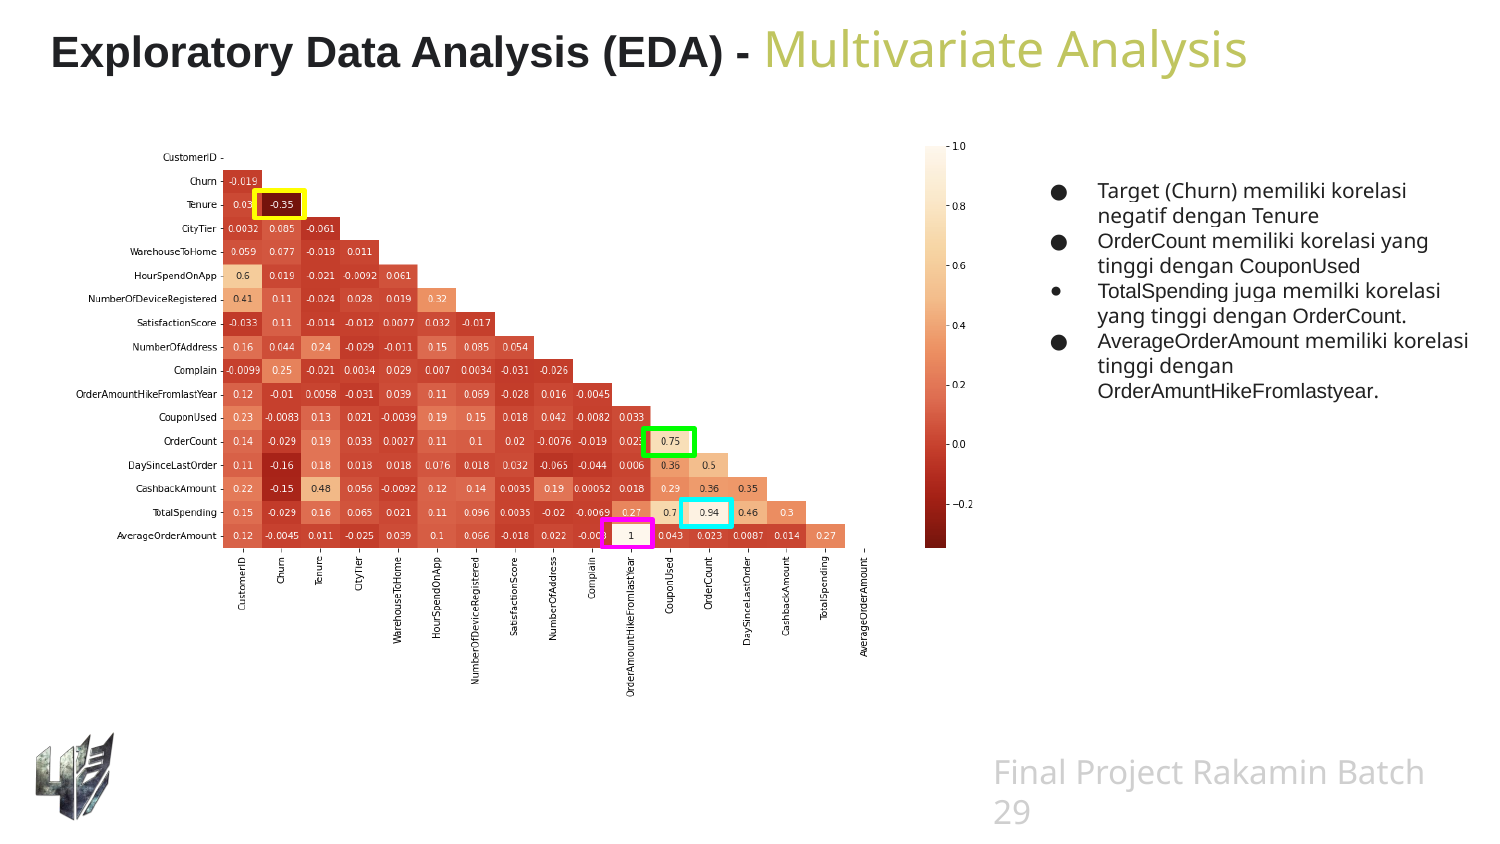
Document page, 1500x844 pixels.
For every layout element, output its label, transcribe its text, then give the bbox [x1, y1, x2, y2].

picture [35, 732, 115, 821]
text_box Target (Churn) memiliki korelasi negatif dengan Tenure OrderCount memiliki korelasi yang tinggi dengan CouponUsed TotalSpending juga memilki korelasi yang tinggi dengan OrderCount. AverageOrderAmount memiliki korelasi tinggi dengan OrderAmuntHikeFromlastyear. [1013, 163, 1492, 418]
title Exploratory Data Analysis (EDA) - Multivariate Analysis [35, 23, 1273, 142]
picture [59, 141, 1008, 709]
